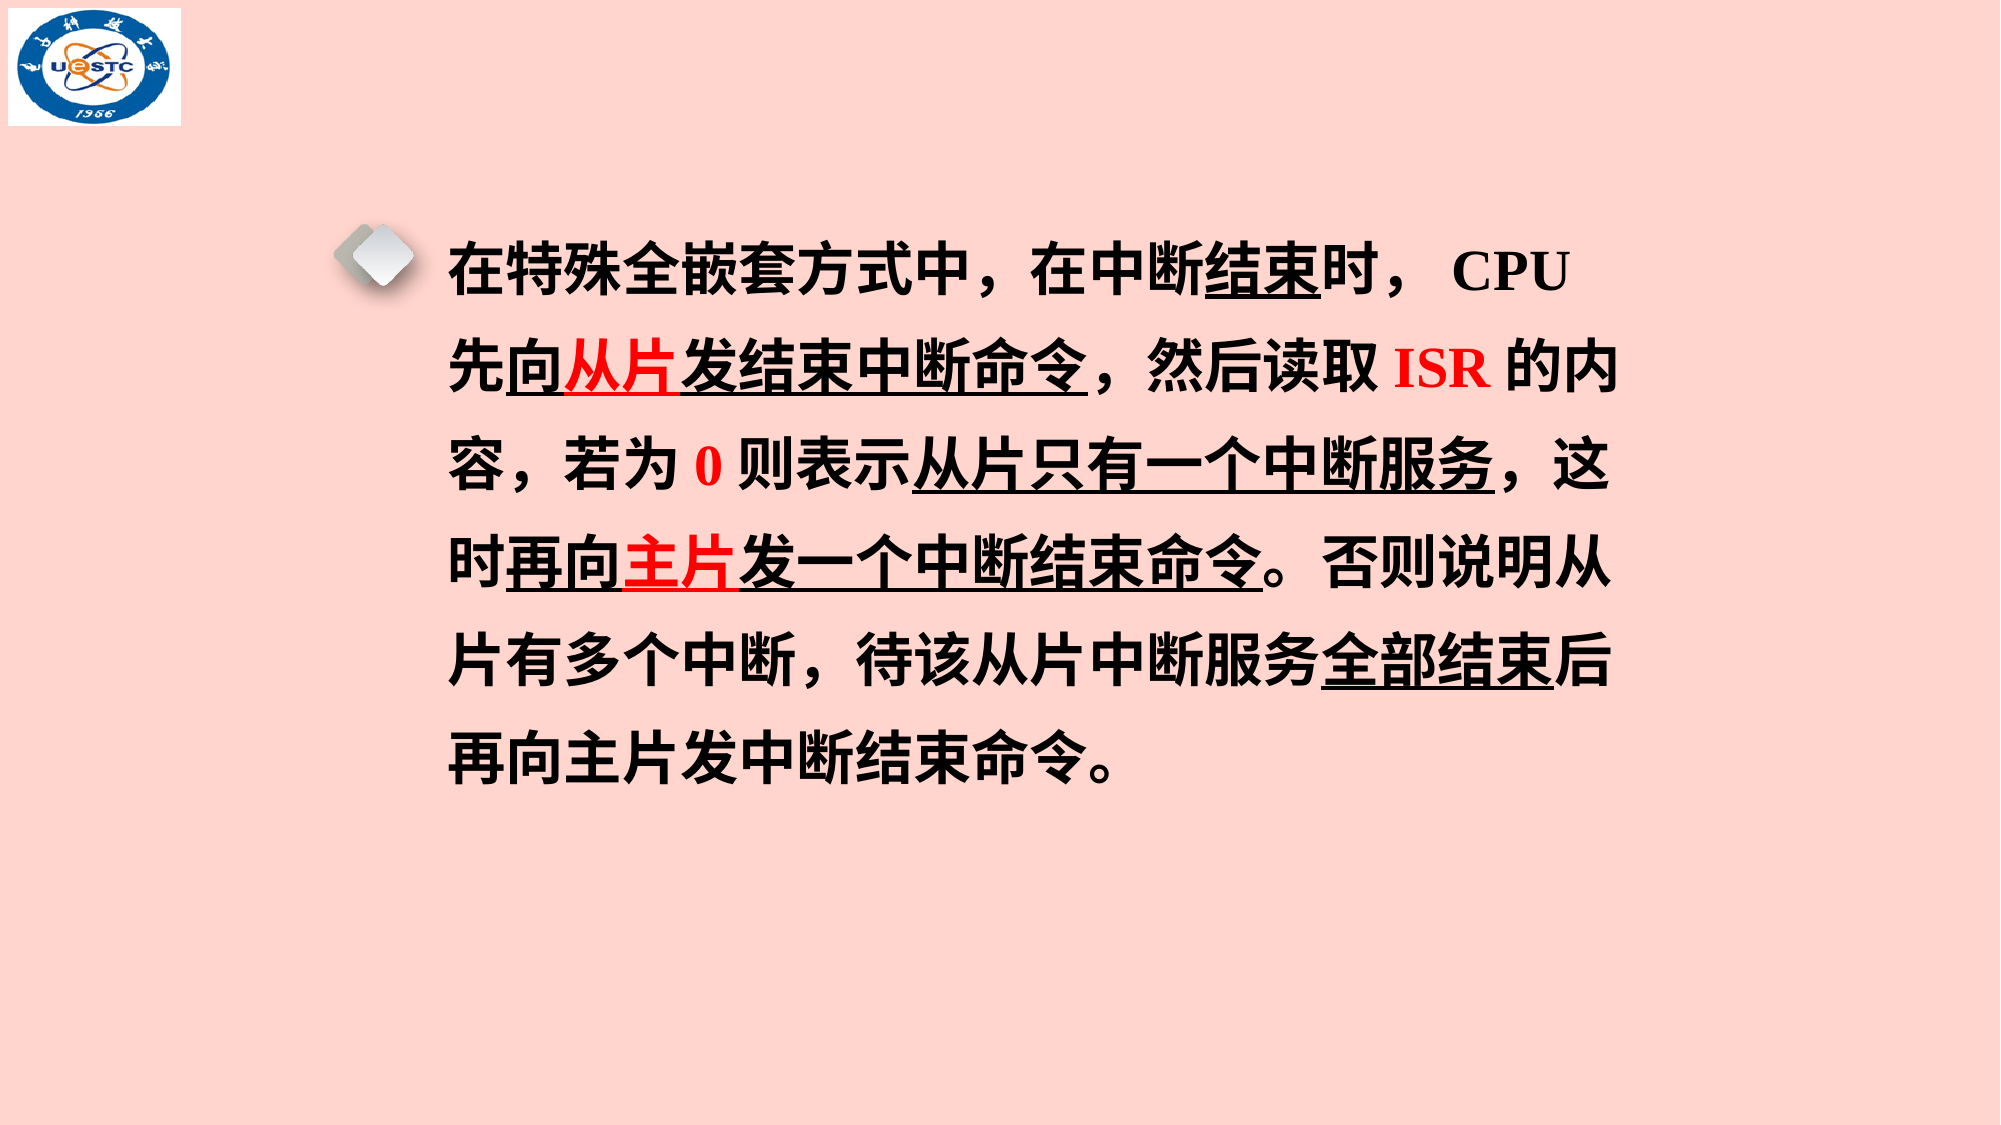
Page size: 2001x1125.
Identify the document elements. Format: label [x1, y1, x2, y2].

picture [8, 8, 181, 126]
text_box [326, 196, 1650, 794]
